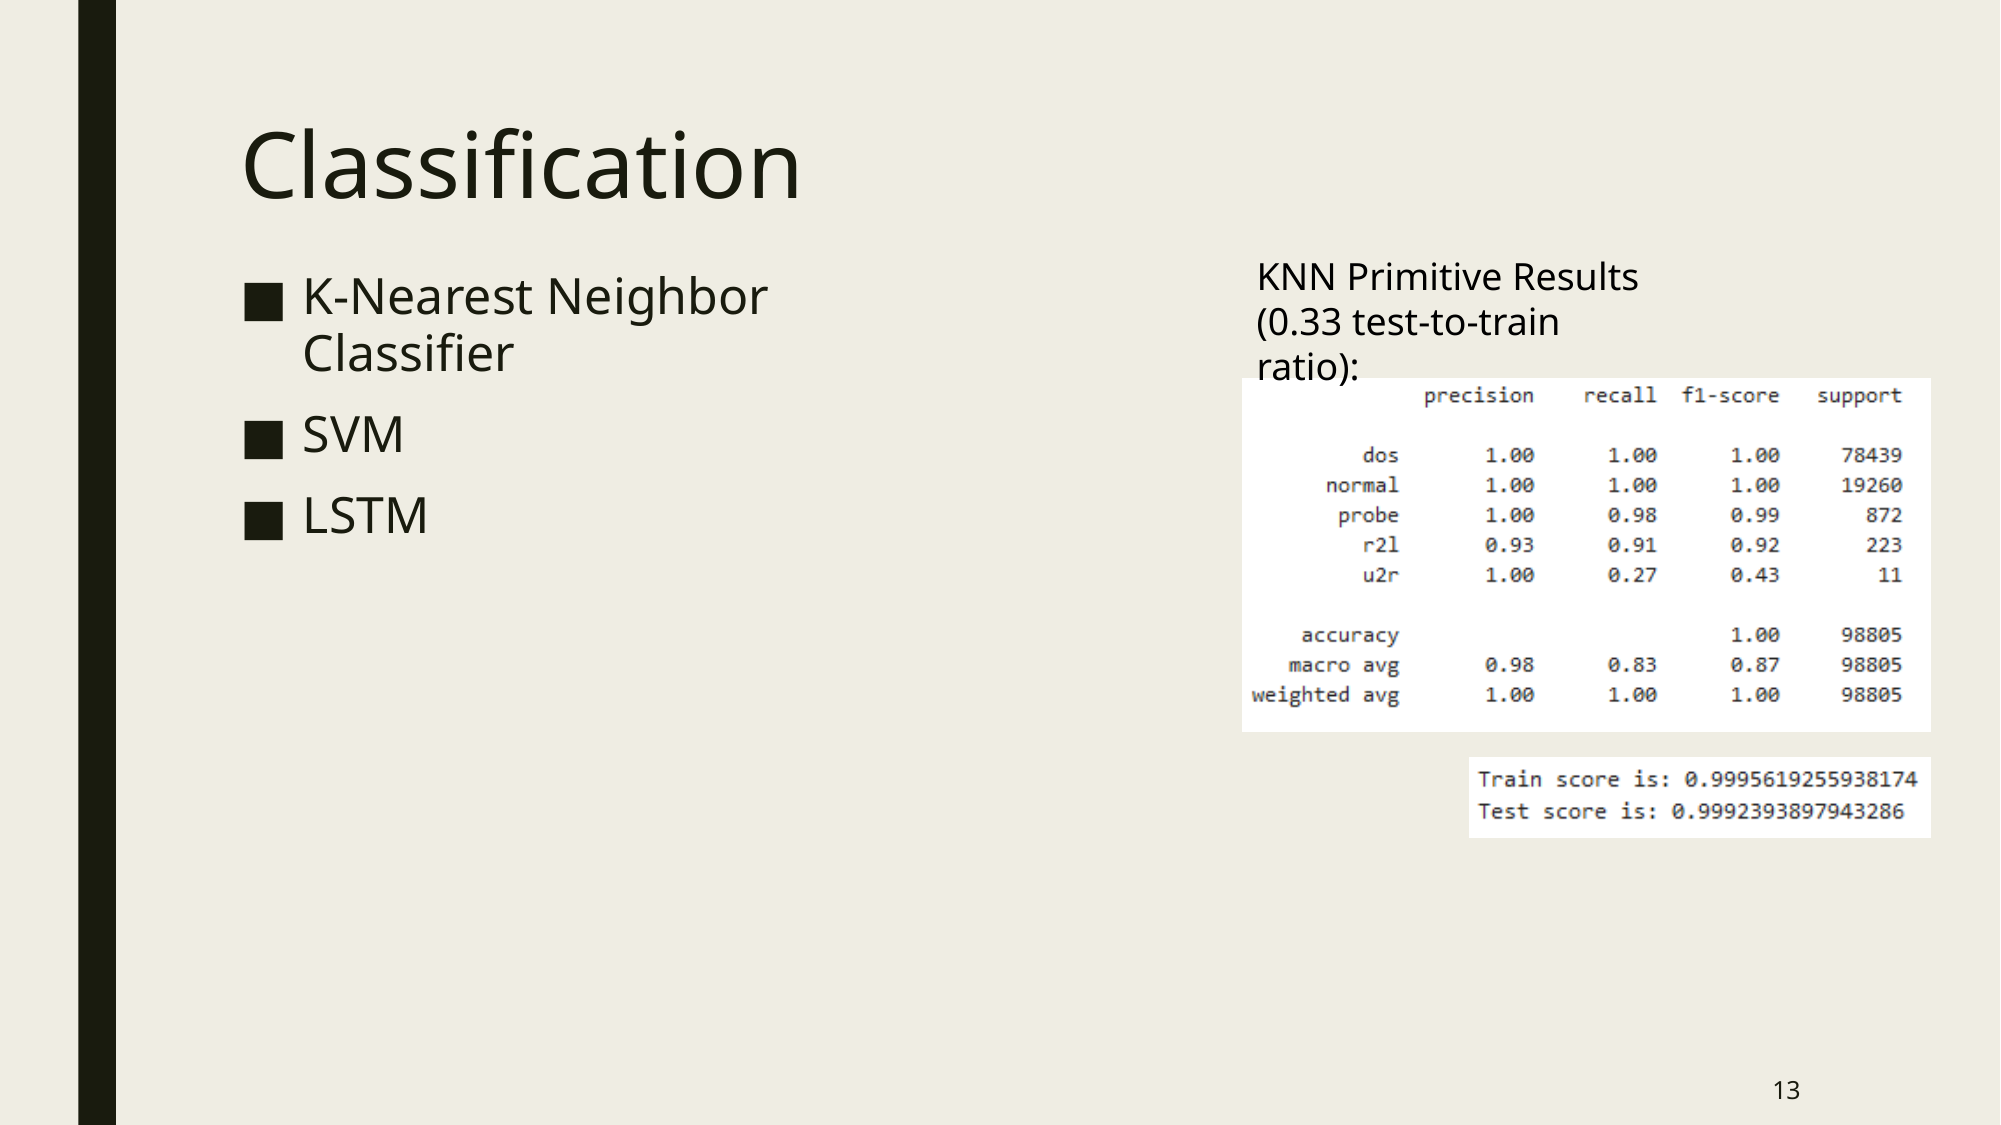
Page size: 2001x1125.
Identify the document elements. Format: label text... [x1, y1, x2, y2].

text_box KNN Primitive Results (0.33 test-to-train ratio): [1241, 245, 1688, 378]
list K-Nearest Neighbor Classifier SVM LSTM [225, 262, 980, 743]
title Classification [225, 112, 1800, 242]
slide_number 13 [1553, 1058, 1816, 1125]
picture [1468, 757, 1931, 838]
picture [1241, 378, 1931, 732]
